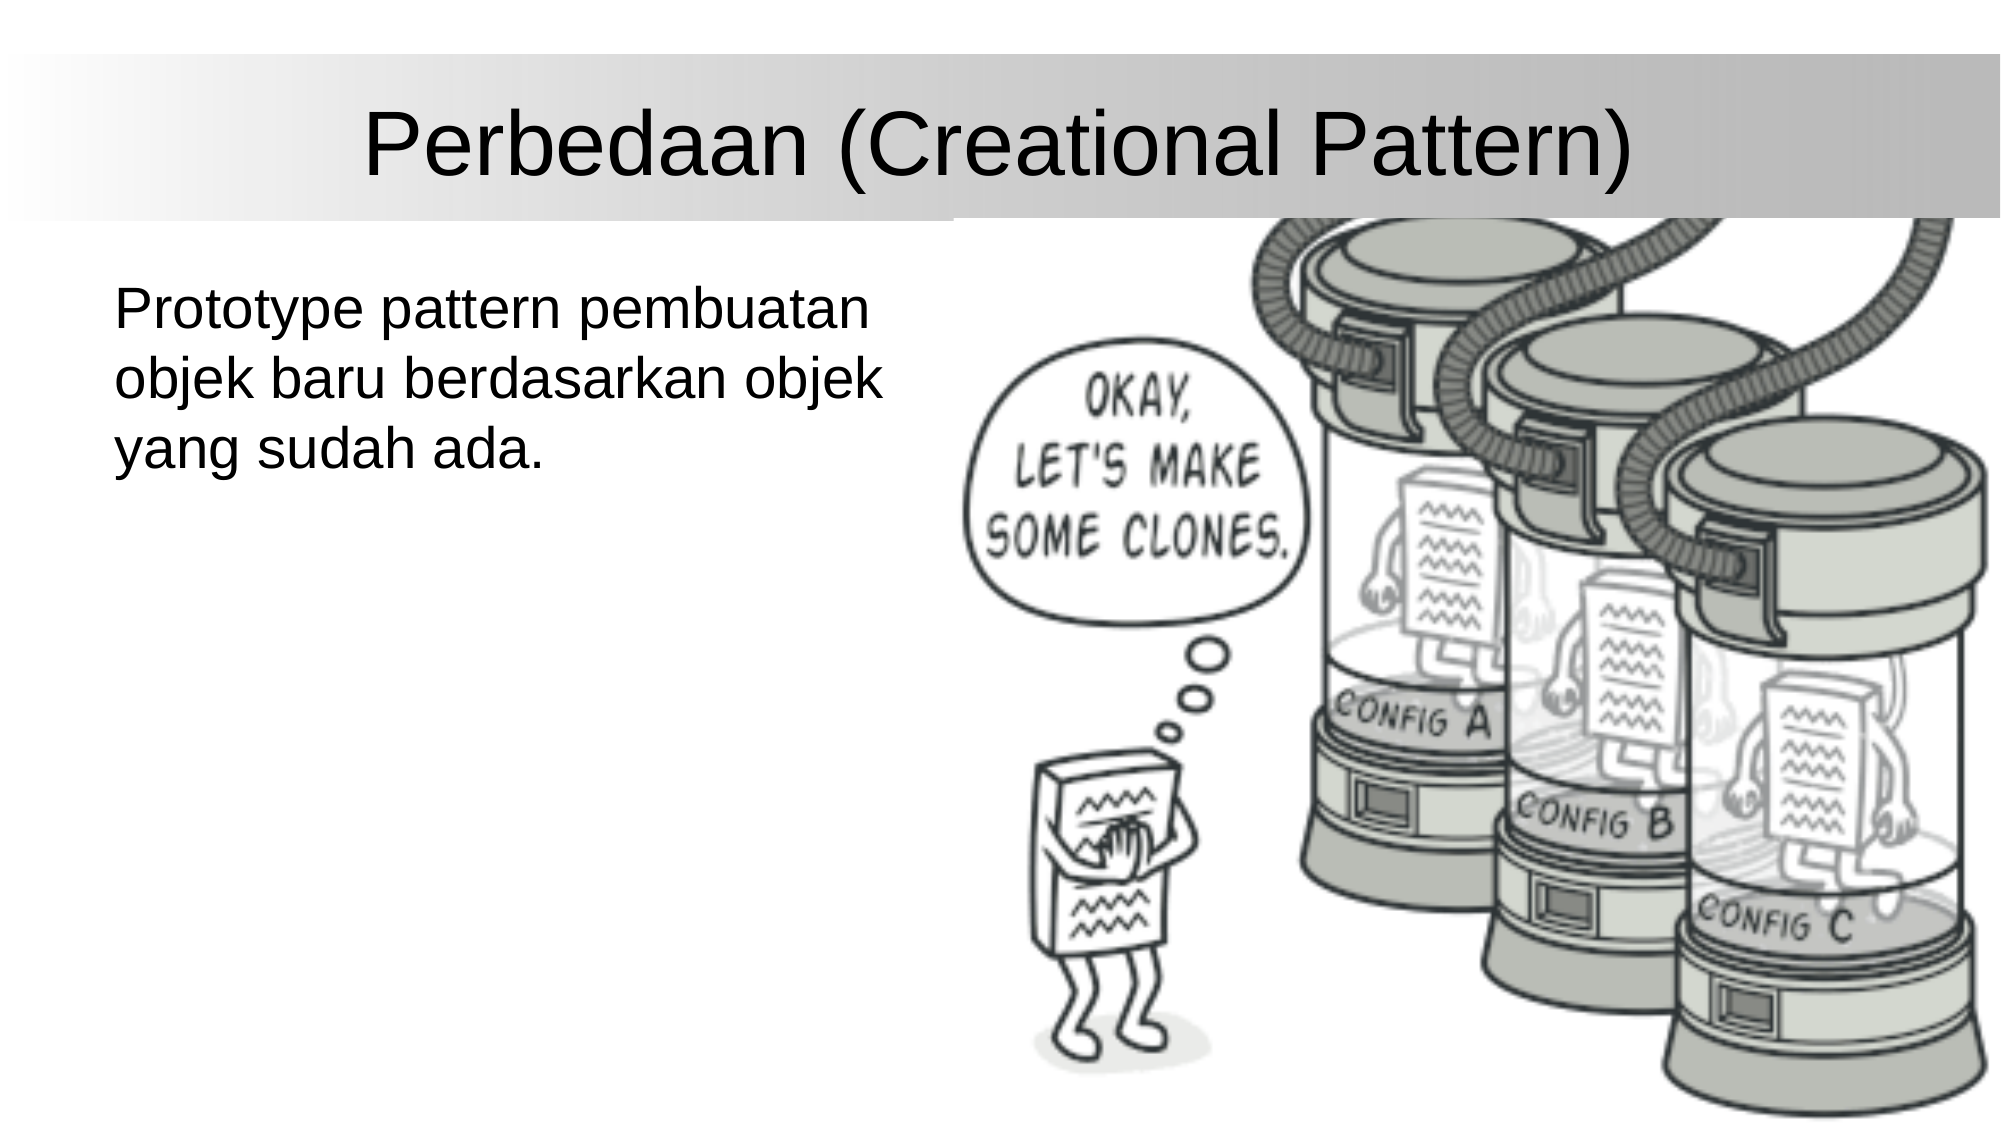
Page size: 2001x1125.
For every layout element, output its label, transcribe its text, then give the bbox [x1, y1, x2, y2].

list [953, 218, 2000, 1125]
list Prototype pattern pembuatan objek baru berdasarkan objek yang sudah ada. [99, 262, 953, 1006]
title Perbedaan (Creational Pattern) [99, 44, 1901, 233]
